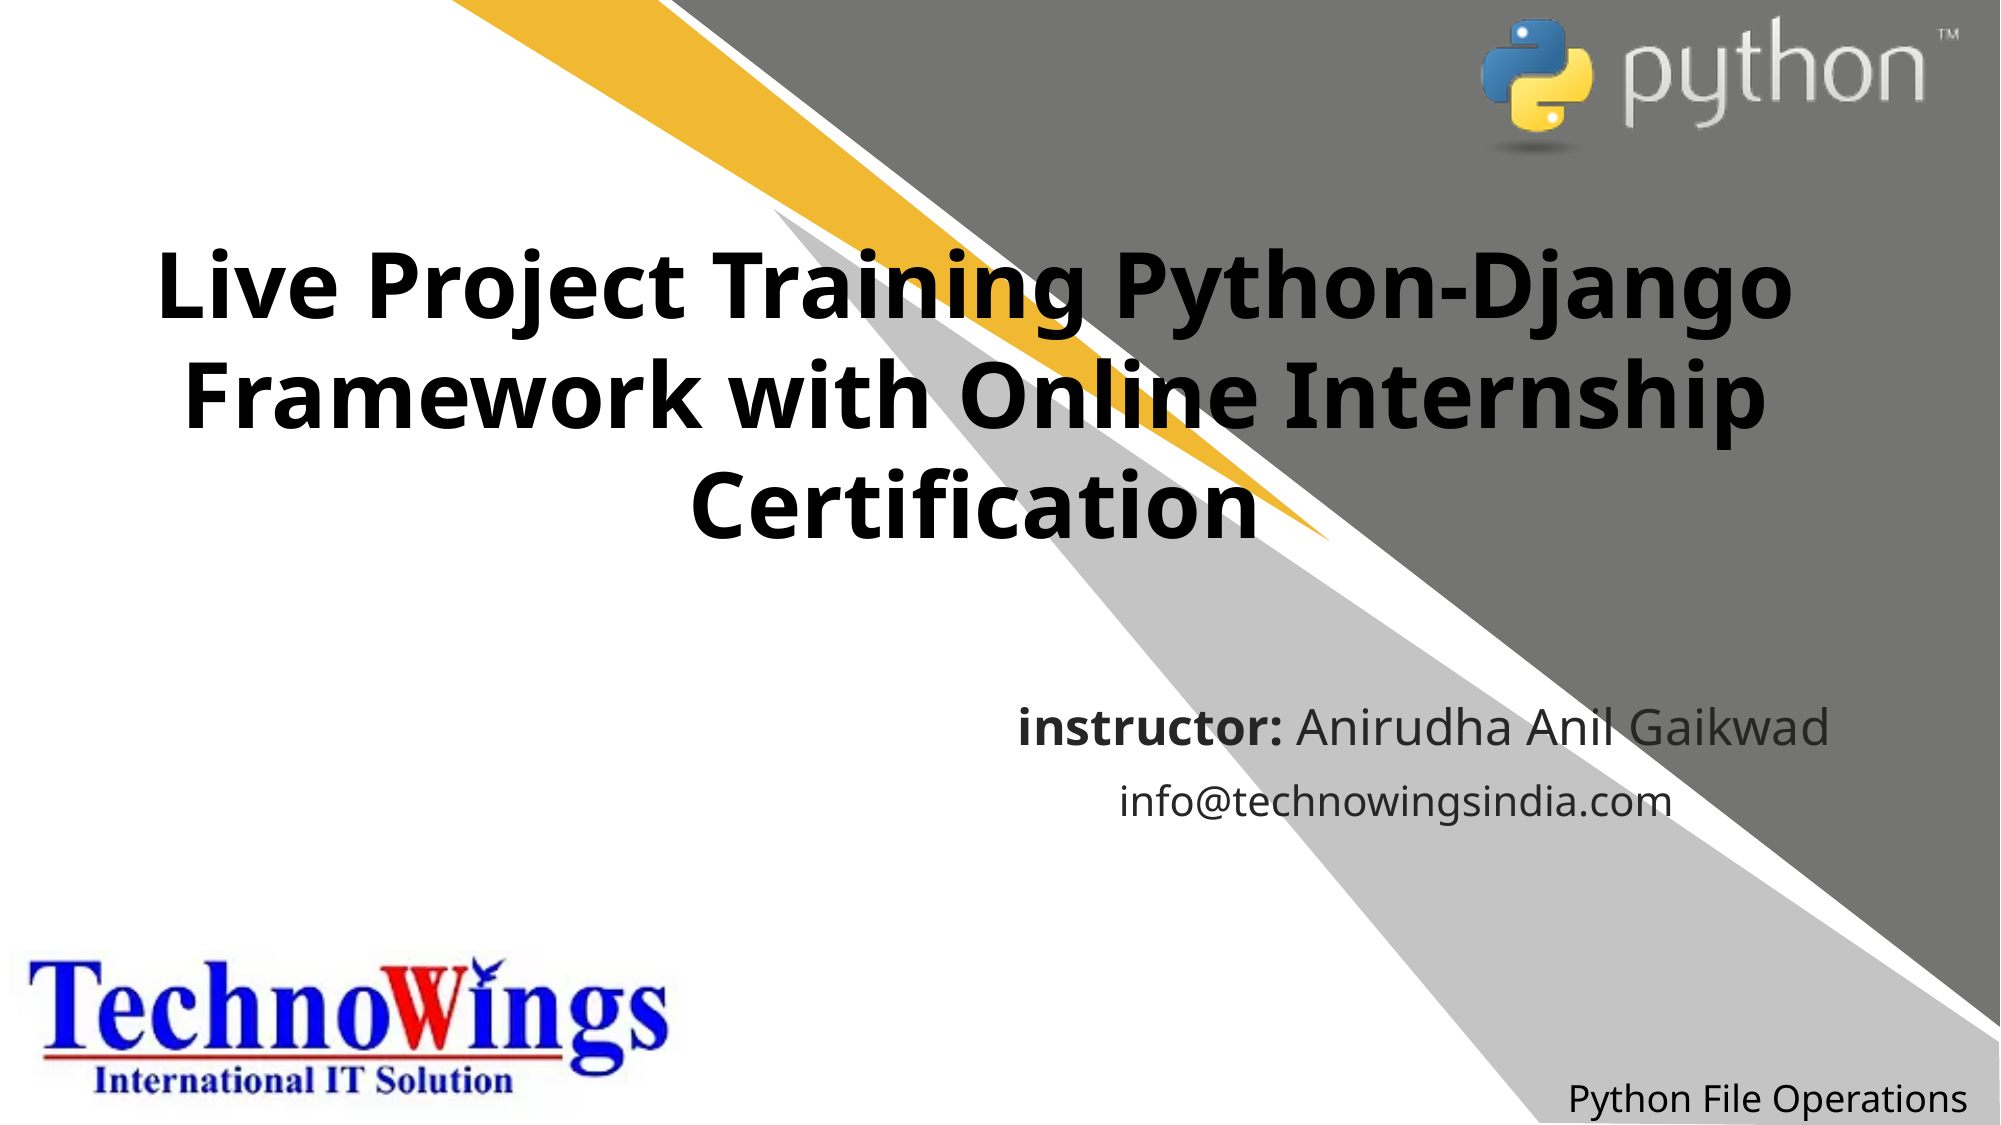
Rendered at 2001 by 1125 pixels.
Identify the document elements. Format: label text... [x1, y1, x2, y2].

text_box Python File Operations [1512, 1067, 2000, 1125]
picture [1468, 0, 2000, 162]
picture [10, 950, 707, 1114]
text_box [669, 0, 2000, 1029]
text_box instructor: Anirudha Anil Gaikwad [1003, 688, 1860, 764]
text_box [1295, 833, 2000, 1092]
text_box [1069, 564, 1480, 688]
text_box [772, 207, 791, 219]
text_box info@technowingsindia.com [1104, 767, 1878, 833]
text_box [449, 0, 932, 219]
text_box Live Project Training Python-Django Framework with Online Internship Certification [10, 219, 1941, 564]
